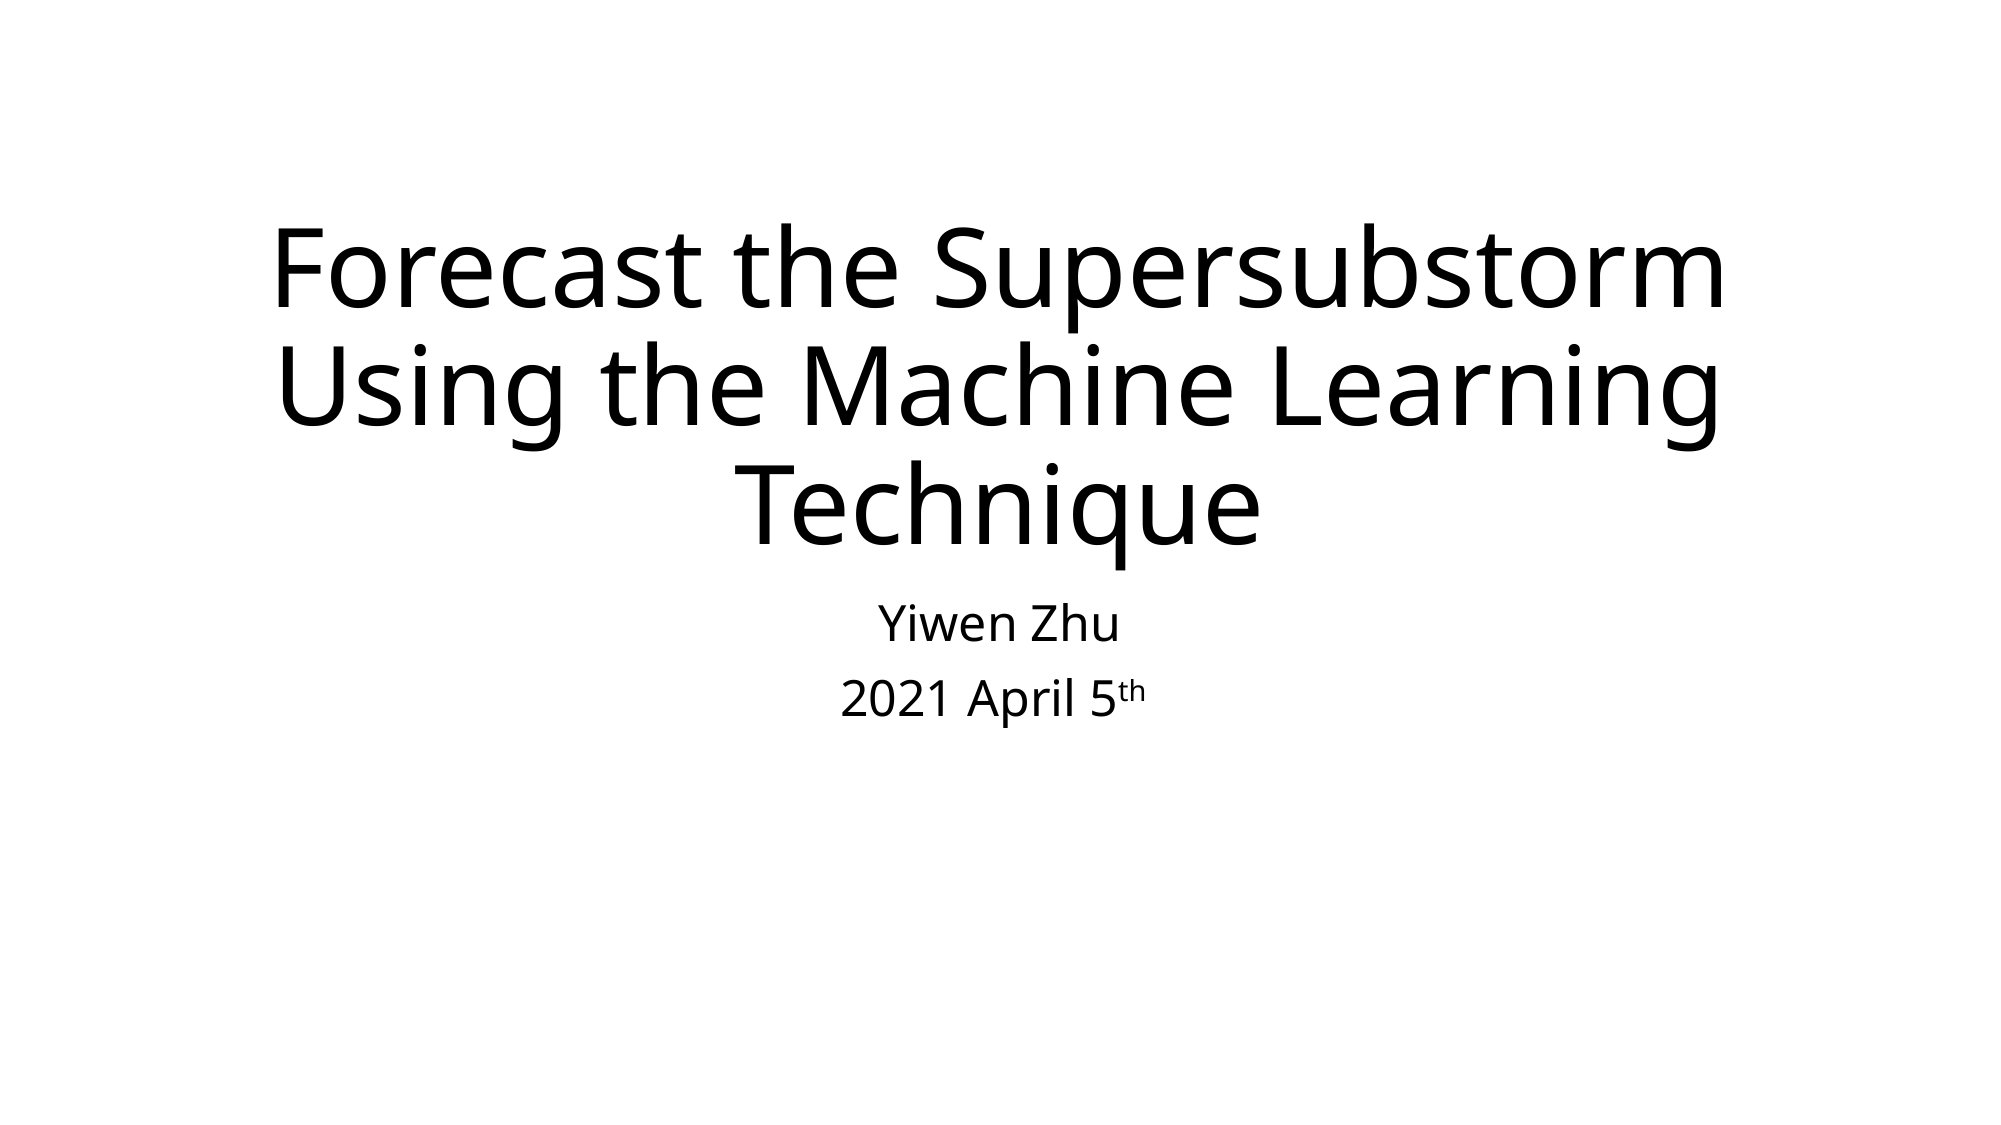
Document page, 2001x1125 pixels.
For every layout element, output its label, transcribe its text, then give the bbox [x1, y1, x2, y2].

title Forecast the Supersubstorm Using the Machine Learning Technique [249, 184, 1750, 576]
subtitle Yiwen Zhu 2021 April 5th [249, 590, 1750, 863]
